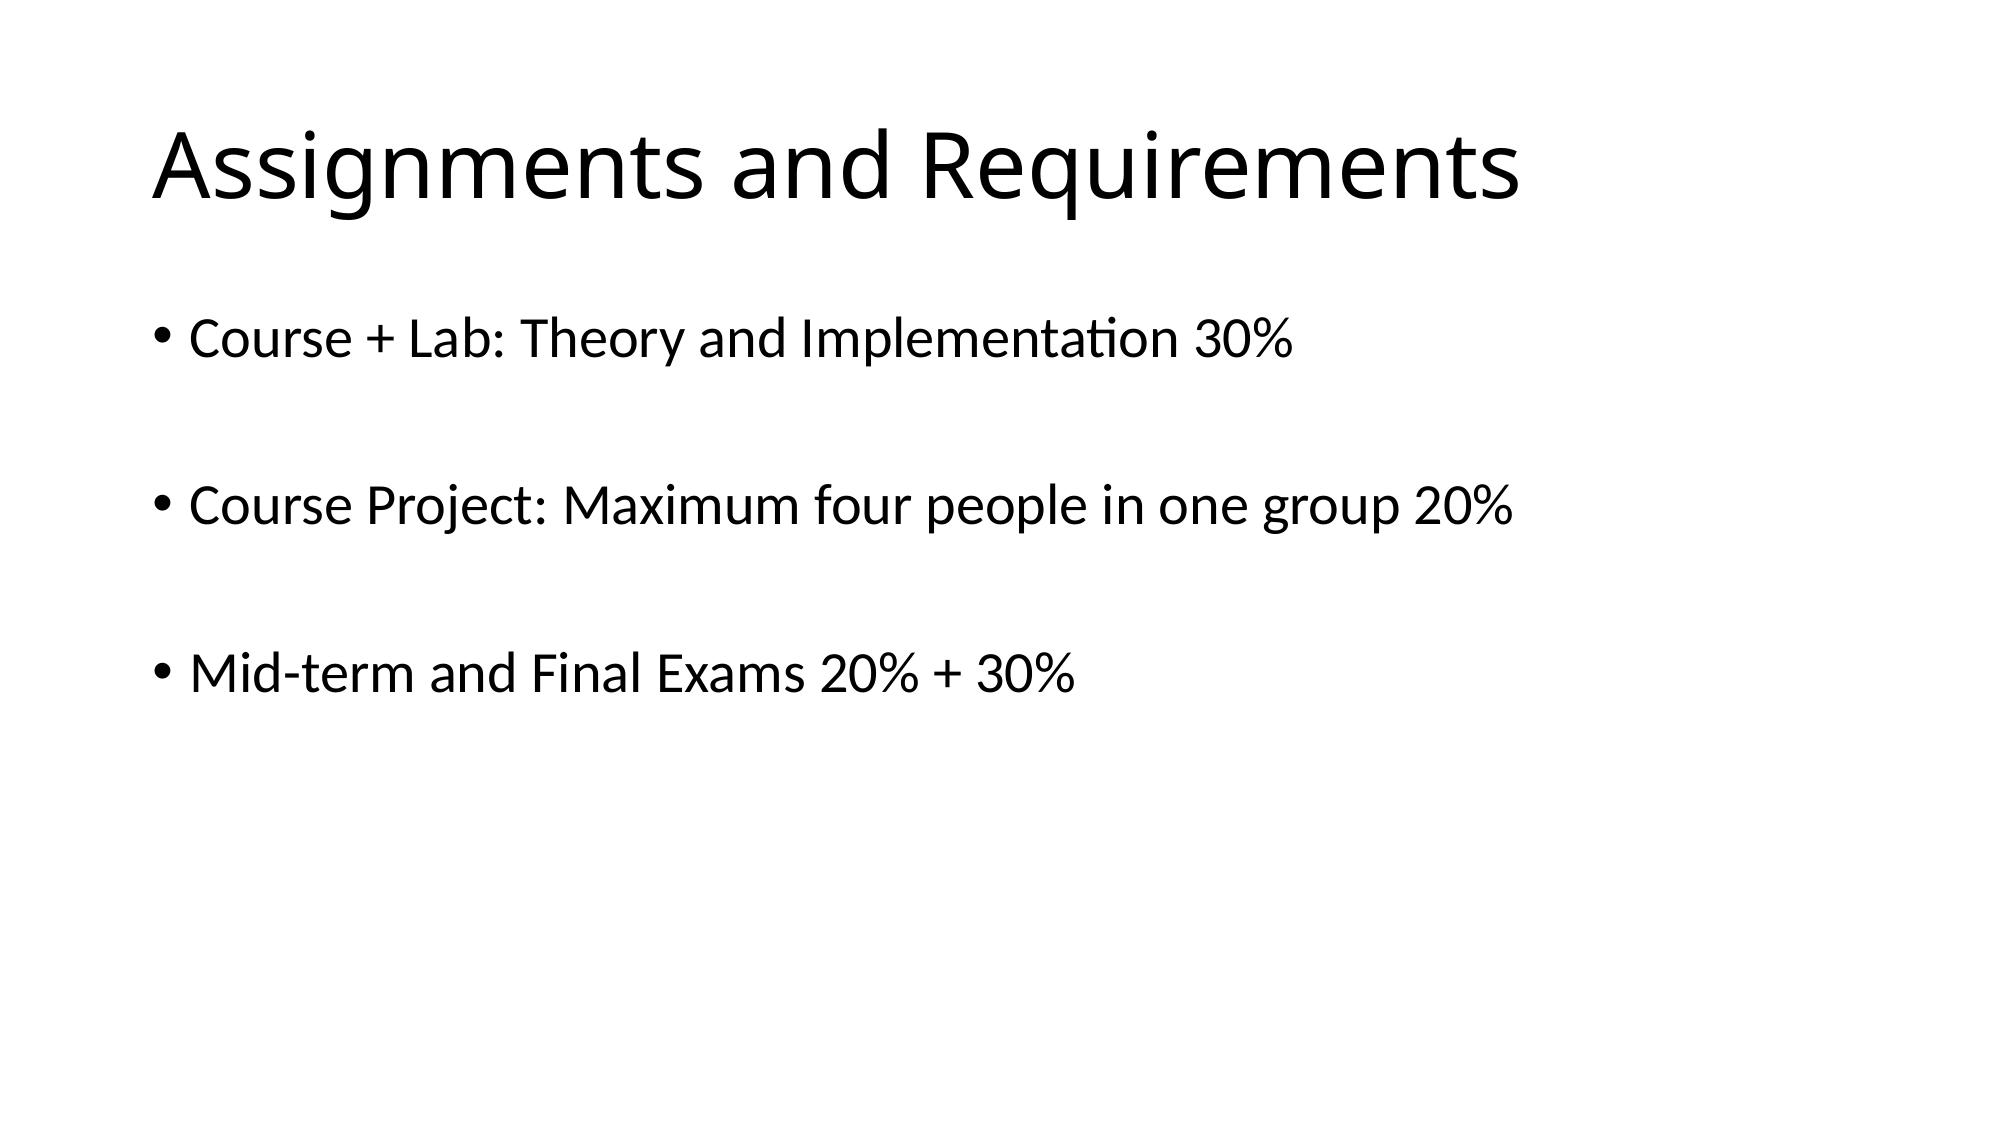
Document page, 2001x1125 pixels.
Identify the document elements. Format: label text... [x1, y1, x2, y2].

list Course + Lab: Theory and Implementation 30% Course Project: Maximum four people in one group 20% Mid-term and Final Exams 20% + 30% [137, 299, 1863, 795]
title Assignments and Requirements [137, 59, 1863, 278]
